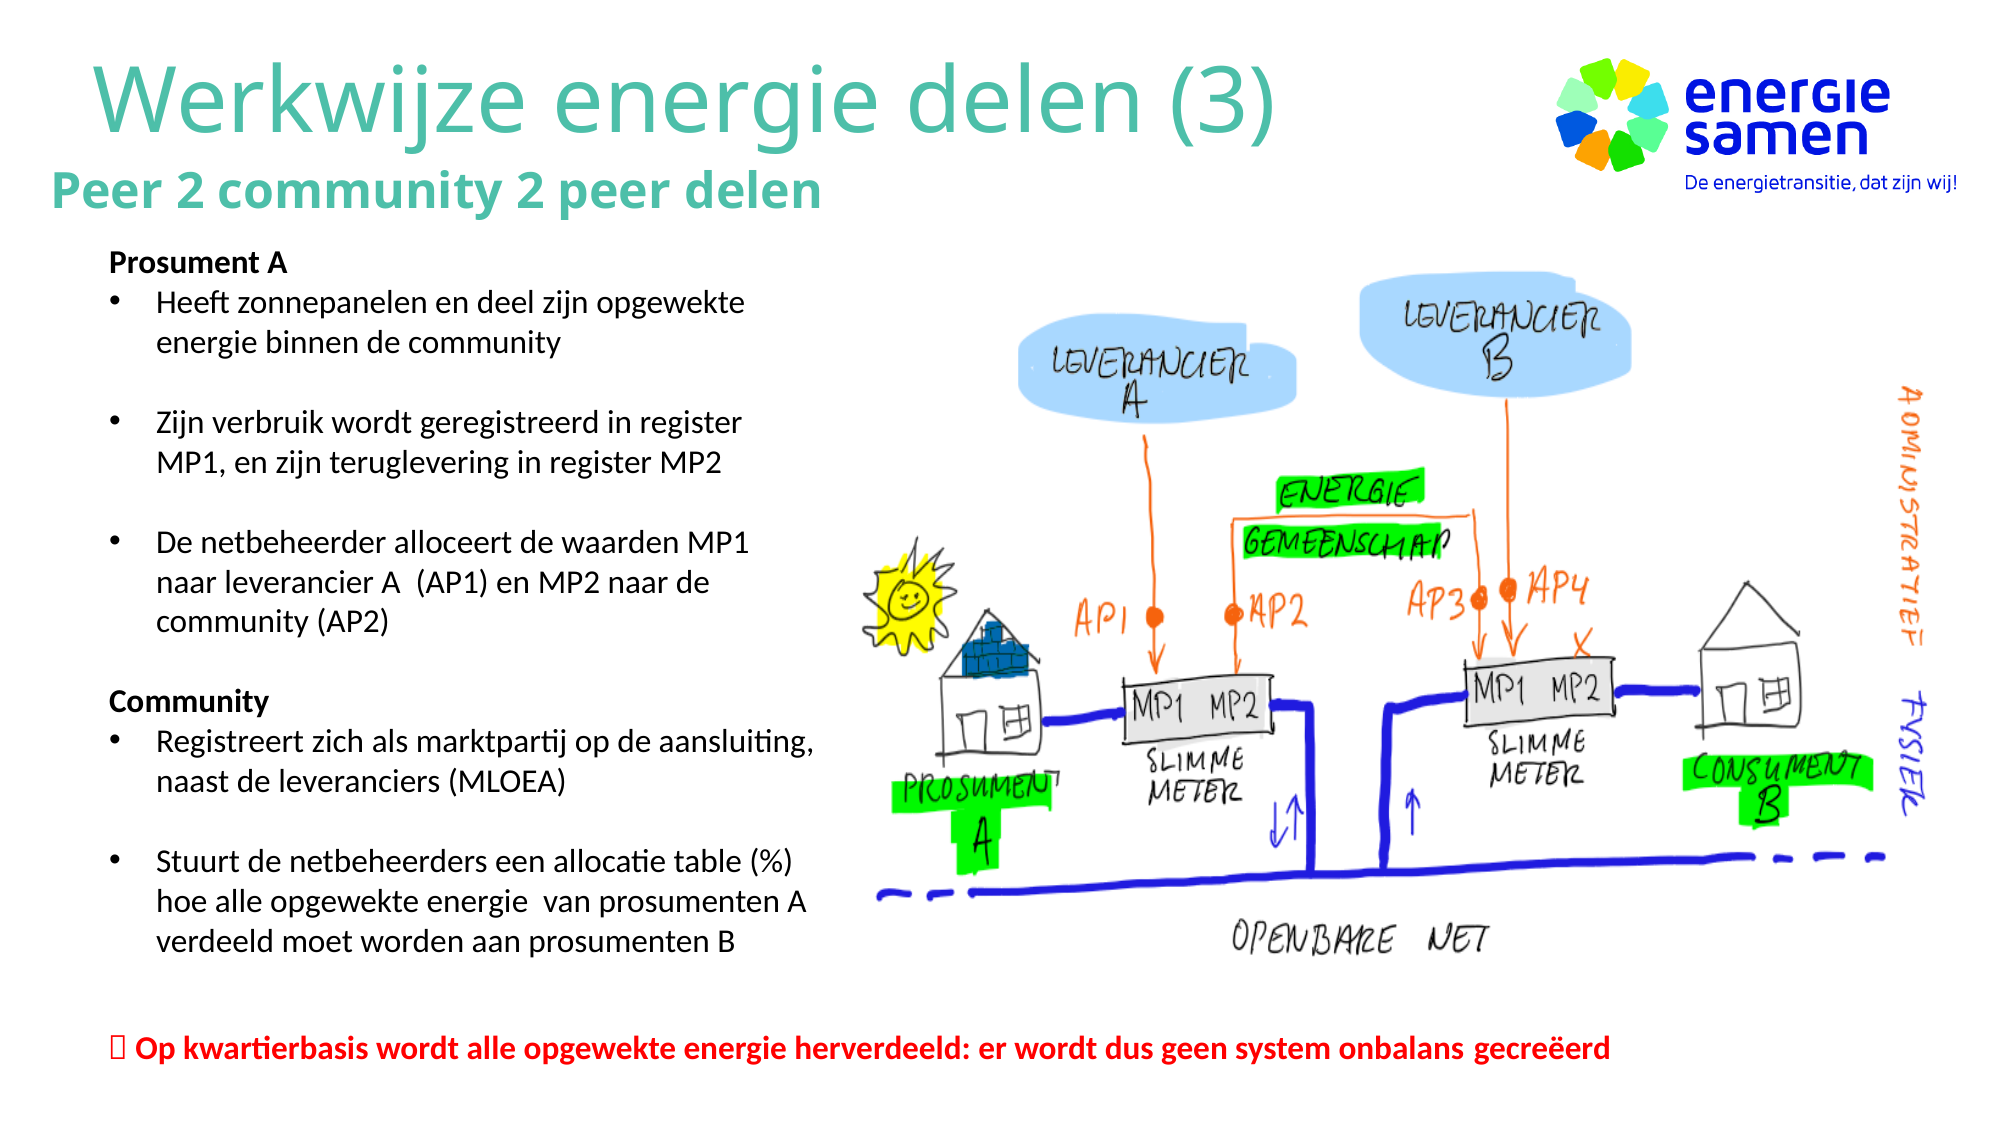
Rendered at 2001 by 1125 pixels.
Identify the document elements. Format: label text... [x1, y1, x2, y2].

text_box  Op kwartierbasis wordt alle opgewekte energie herverdeeld: er wordt dus geen system onbalans gecreëerd [93, 1019, 1626, 1074]
title Werkwijze energie delen (3) [77, 17, 1803, 189]
picture [1521, 28, 1984, 225]
picture [856, 266, 1932, 988]
text_box Peer 2 community 2 peer delen [35, 150, 838, 226]
text_box Prosument A Heeft zonnepanelen en deel zijn opgewekte energie binnen de community Zijn verbruik wordt geregistreerd in register MP1, en zijn teruglevering in register MP2 De netbeheerder alloceert de waarden MP1 naar leverancier A (AP1) en MP2 naar de community (AP2) Community Registreert zich als marktpartij op de aansluiting, naast de leveranciers (MLOEA) Stuurt de netbeheerders een allocatie table (%) hoe alle opgewekte energie van prosumenten A verdeeld moet worden aan prosumenten B [94, 232, 831, 967]
